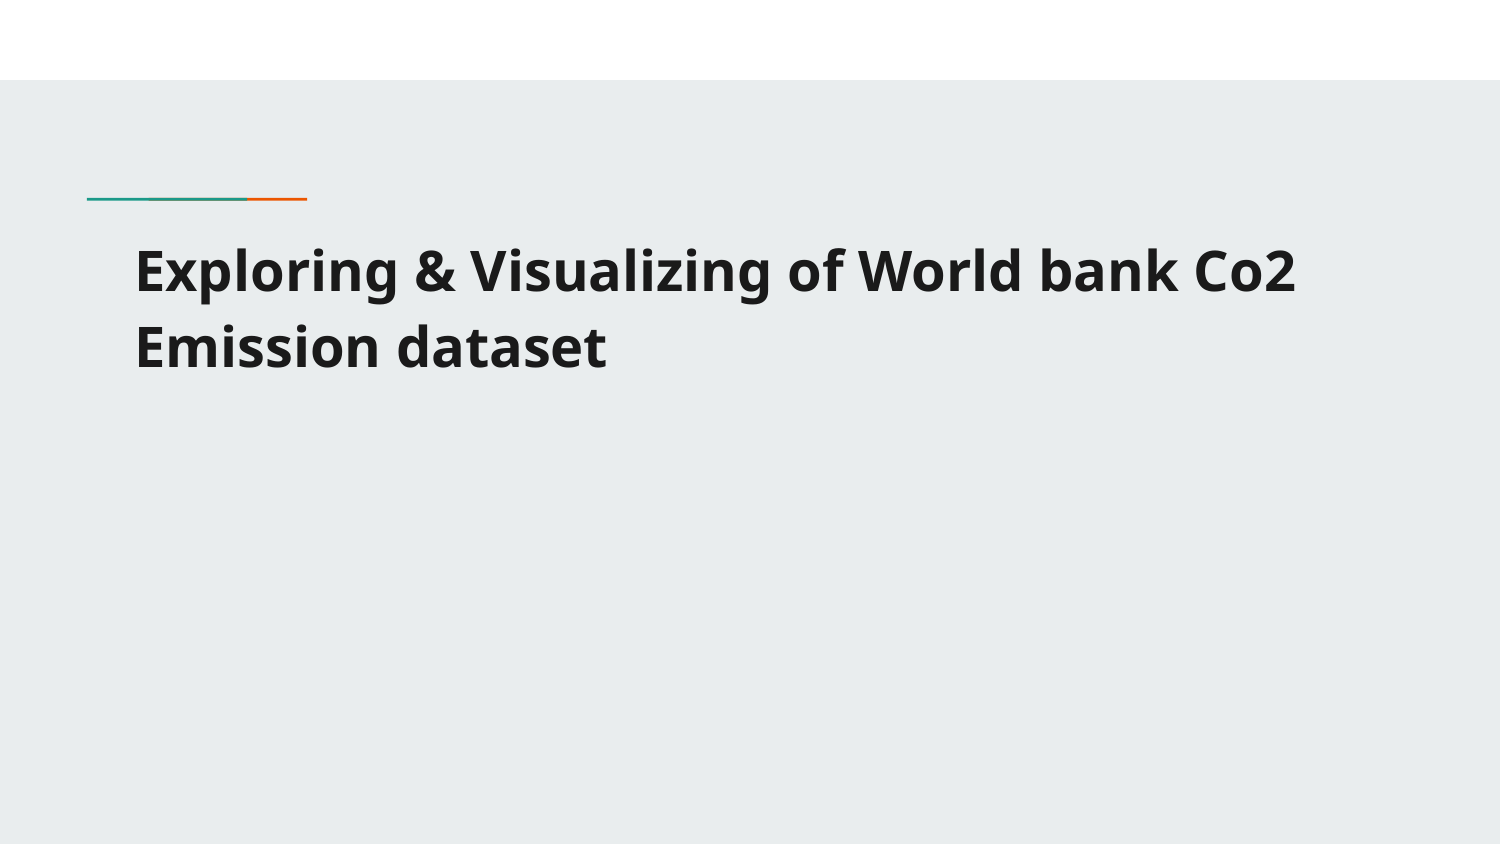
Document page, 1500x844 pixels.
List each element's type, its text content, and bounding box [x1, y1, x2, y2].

title Exploring & Visualizing of World bank Co2 Emission dataset [119, 216, 1381, 490]
